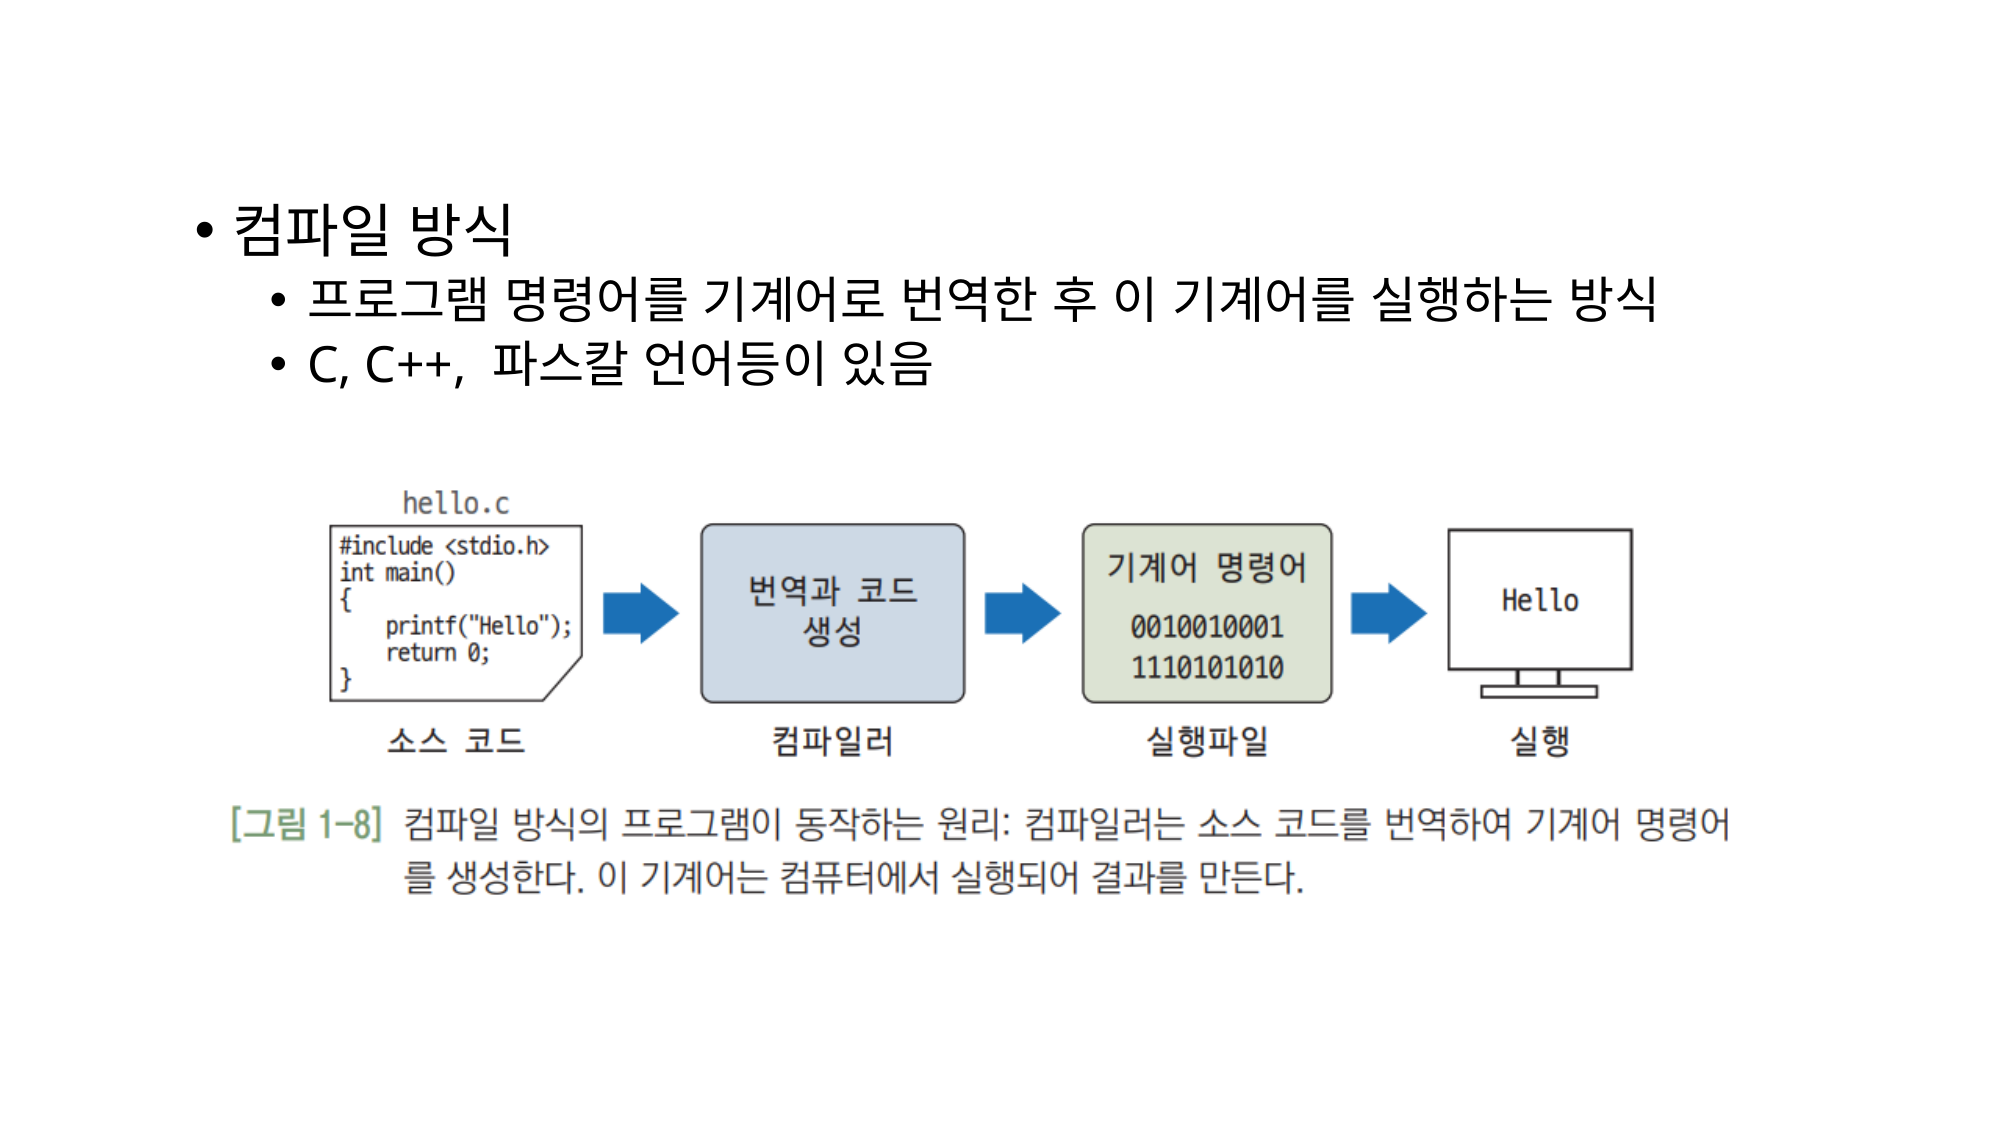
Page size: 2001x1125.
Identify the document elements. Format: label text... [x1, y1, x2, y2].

list 컴파일 방식 프로그램 명령어를 기계어로 번역한 후 이 기계어를 실행하는 방식 C, C++, 파스칼 언어등이 있음 [179, 194, 1905, 909]
picture [214, 486, 1745, 909]
